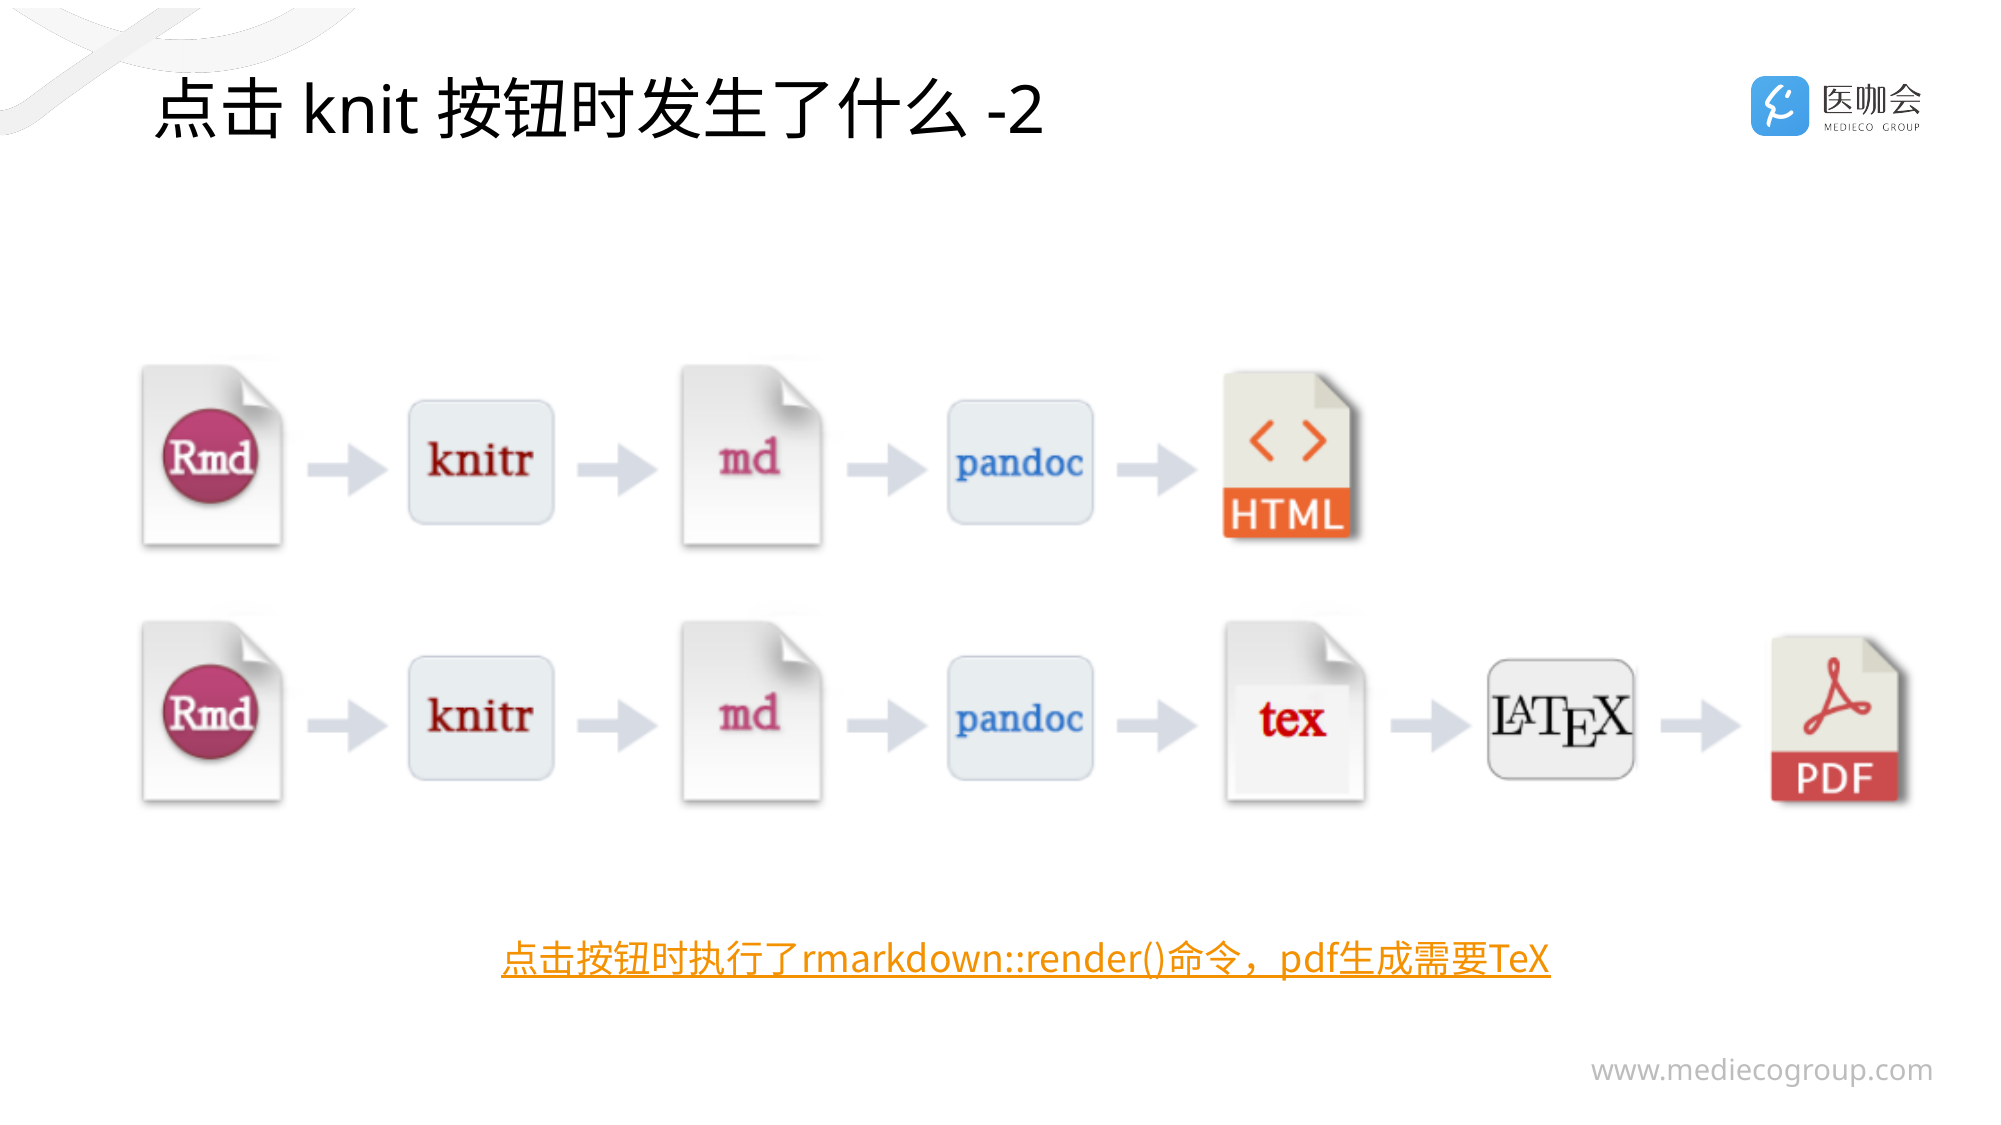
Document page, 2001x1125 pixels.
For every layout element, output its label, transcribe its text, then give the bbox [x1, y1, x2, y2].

title 点击knit按钮时发生了什么-2 [137, 59, 1530, 164]
text_box 点击按钮时执行了rmarkdown::render()命令，pdf生成需要TeX [135, 927, 1917, 1011]
picture [0, 8, 368, 168]
picture [1751, 76, 1921, 136]
picture [135, 354, 1917, 817]
